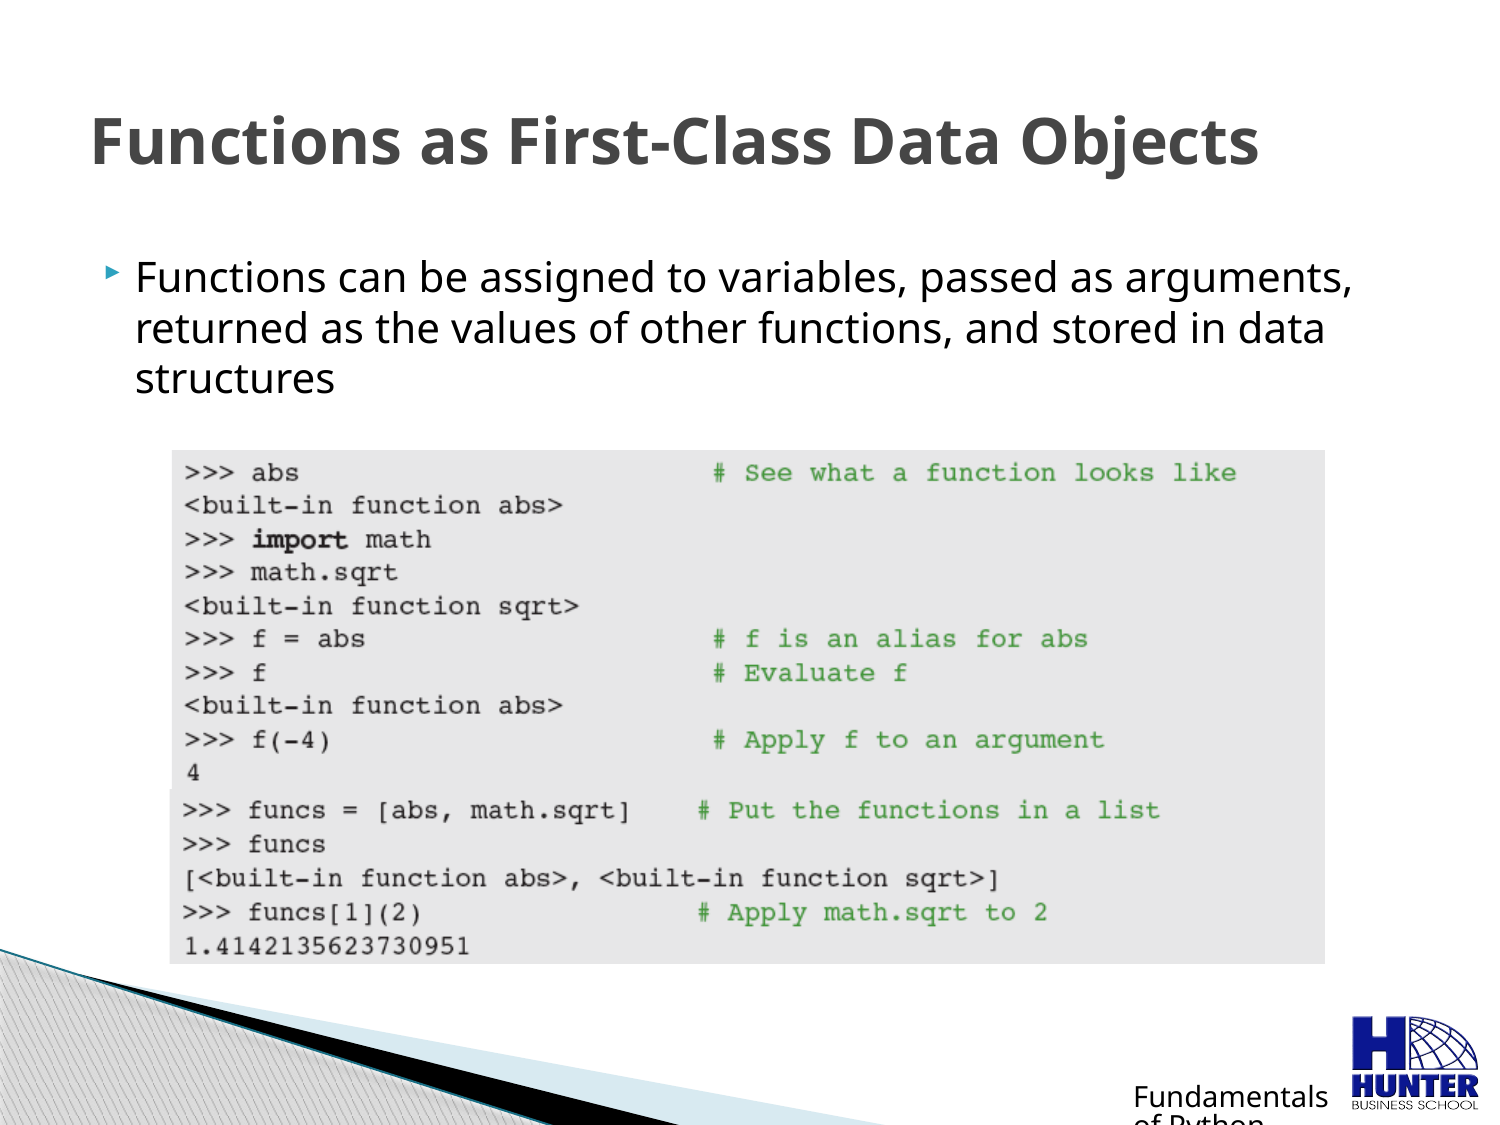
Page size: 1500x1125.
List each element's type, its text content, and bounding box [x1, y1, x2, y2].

title Functions as First-Class Data Objects [75, 45, 1425, 233]
picture [1352, 1016, 1479, 1111]
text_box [169, 450, 1326, 964]
list Functions can be assigned to variables, passed as arguments, returned as the values of other functions, and stored in data structures [75, 243, 1425, 986]
footer Fundamentals of Python [1118, 1065, 1352, 1125]
